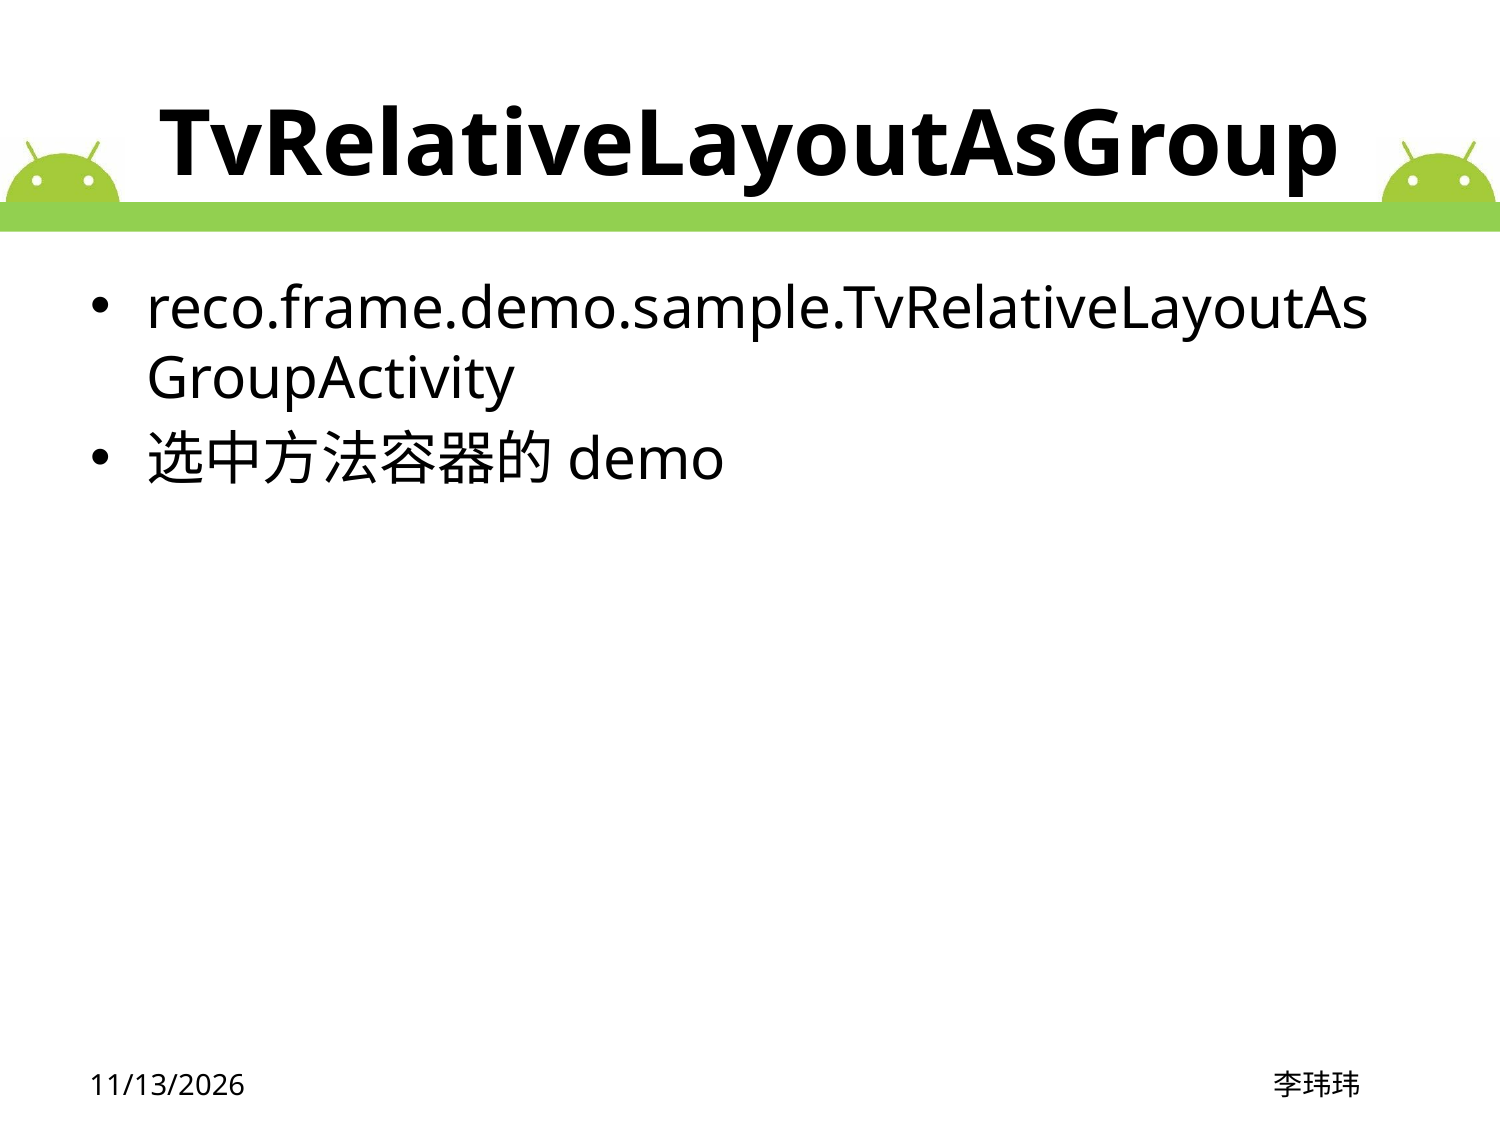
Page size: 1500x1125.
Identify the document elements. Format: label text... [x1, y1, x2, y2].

title TvRelativeLayoutAsGroup [75, 45, 1425, 233]
list reco.frame.demo.sample.TvRelativeLayoutAsGroupActivity 选中方法容器的demo [75, 262, 1425, 1005]
picture [1425, 137, 1500, 202]
picture [0, 137, 75, 202]
